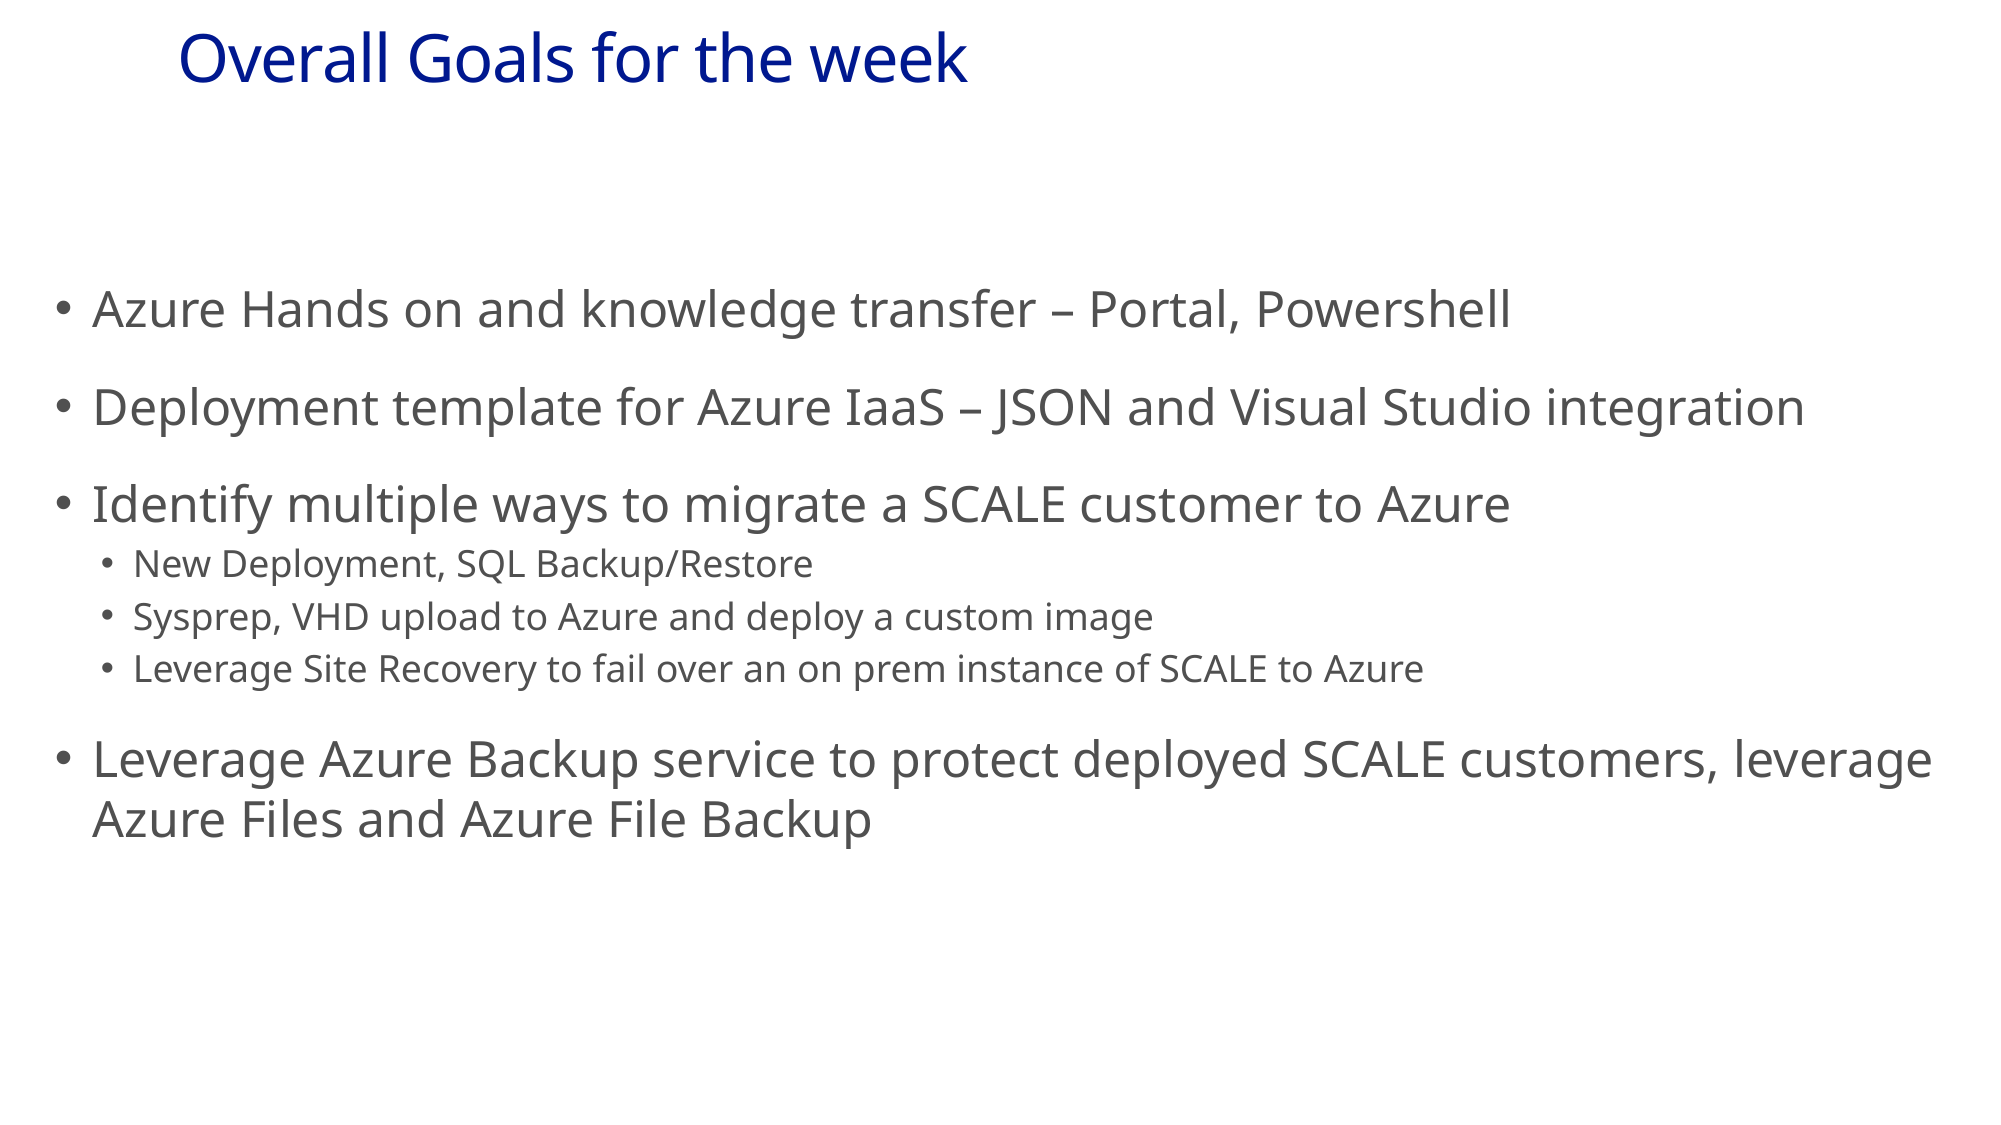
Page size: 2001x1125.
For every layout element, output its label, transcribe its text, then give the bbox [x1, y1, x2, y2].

list Azure Hands on and knowledge transfer – Portal, Powershell Deployment template for Azure IaaS – JSON and Visual Studio integration Identify multiple ways to migrate a SCALE customer to Azure New Deployment, SQL Backup/Restore Sysprep, VHD upload to Azure and deploy a custom image Leverage Site Recovery to fail over an on prem instance of SCALE to Azure Leverage Azure Backup service to protect deployed SCALE customers, leverage Azure Files and Azure File Backup [24, 262, 1976, 1011]
title Overall Goals for the week [124, 0, 2000, 106]
